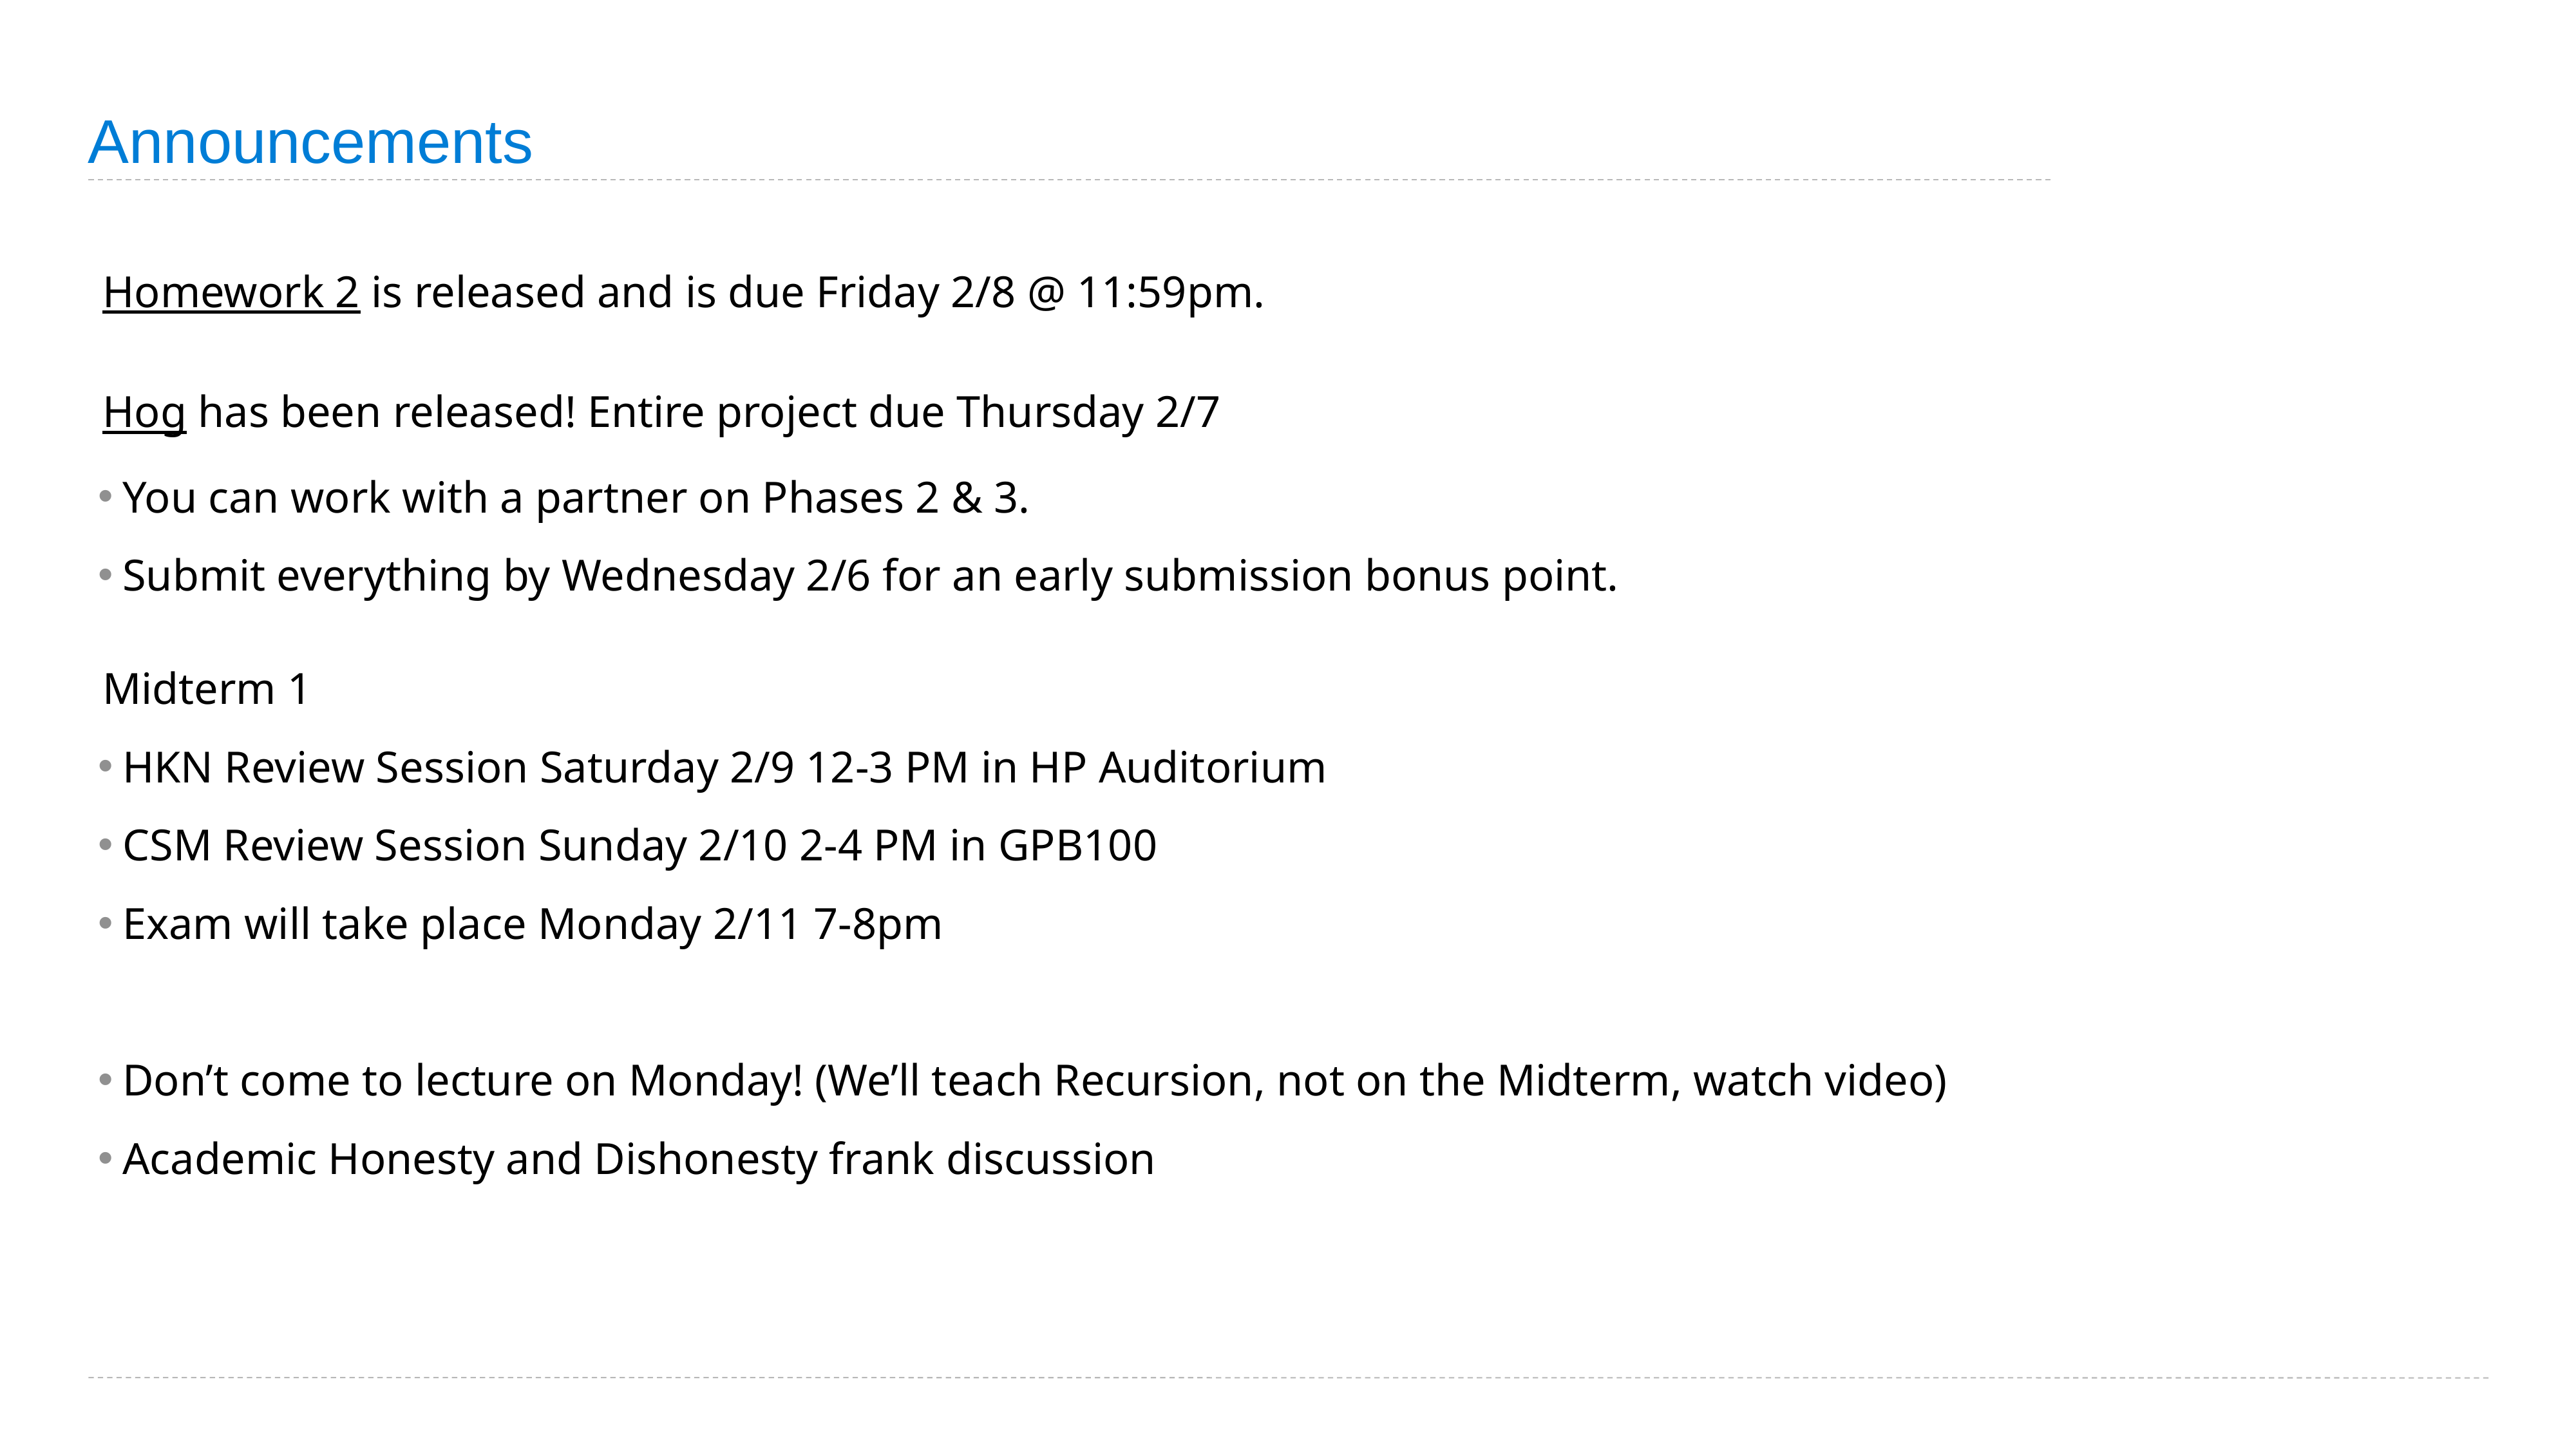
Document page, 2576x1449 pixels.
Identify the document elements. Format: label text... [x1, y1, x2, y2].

list Homework 2 is released and is due Friday 2/8 @ 11:59pm. Hog has been released! Entire project due Thursday 2/7 You can work with a partner on Phases 2 & 3. Submit everything by Wednesday 2/6 for an early submission bonus point. Midterm 1 HKN Review Session Saturday 2/9 12-3 PM in HP Auditorium CSM Review Session Sunday 2/10 2-4 PM in GPB100 Exam will take place Monday 2/11 7-8pm Don’t come to lecture on Monday! (We’ll teach Recursion, not on the Midterm, watch video) Academic Honesty and Dishonesty frank discussion [88, 258, 2490, 1290]
title Announcements [88, 0, 2050, 178]
